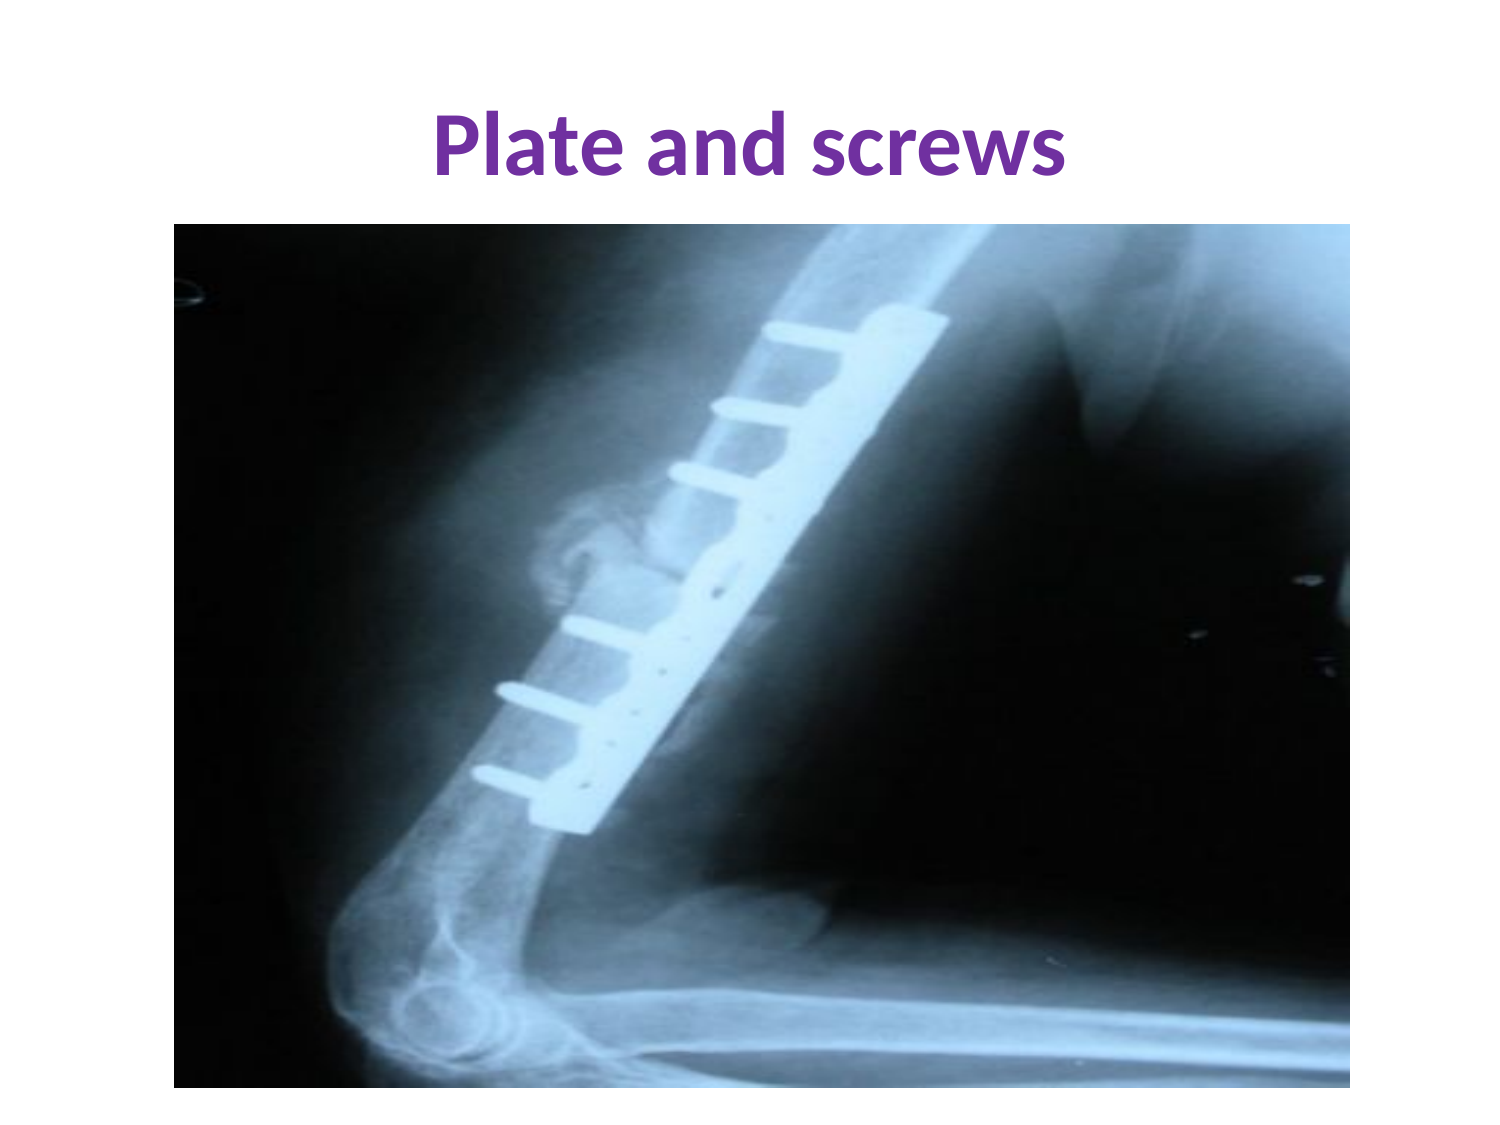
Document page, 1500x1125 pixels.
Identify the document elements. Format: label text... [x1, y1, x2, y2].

title Plate and screws [75, 45, 1425, 233]
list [174, 224, 1351, 1088]
